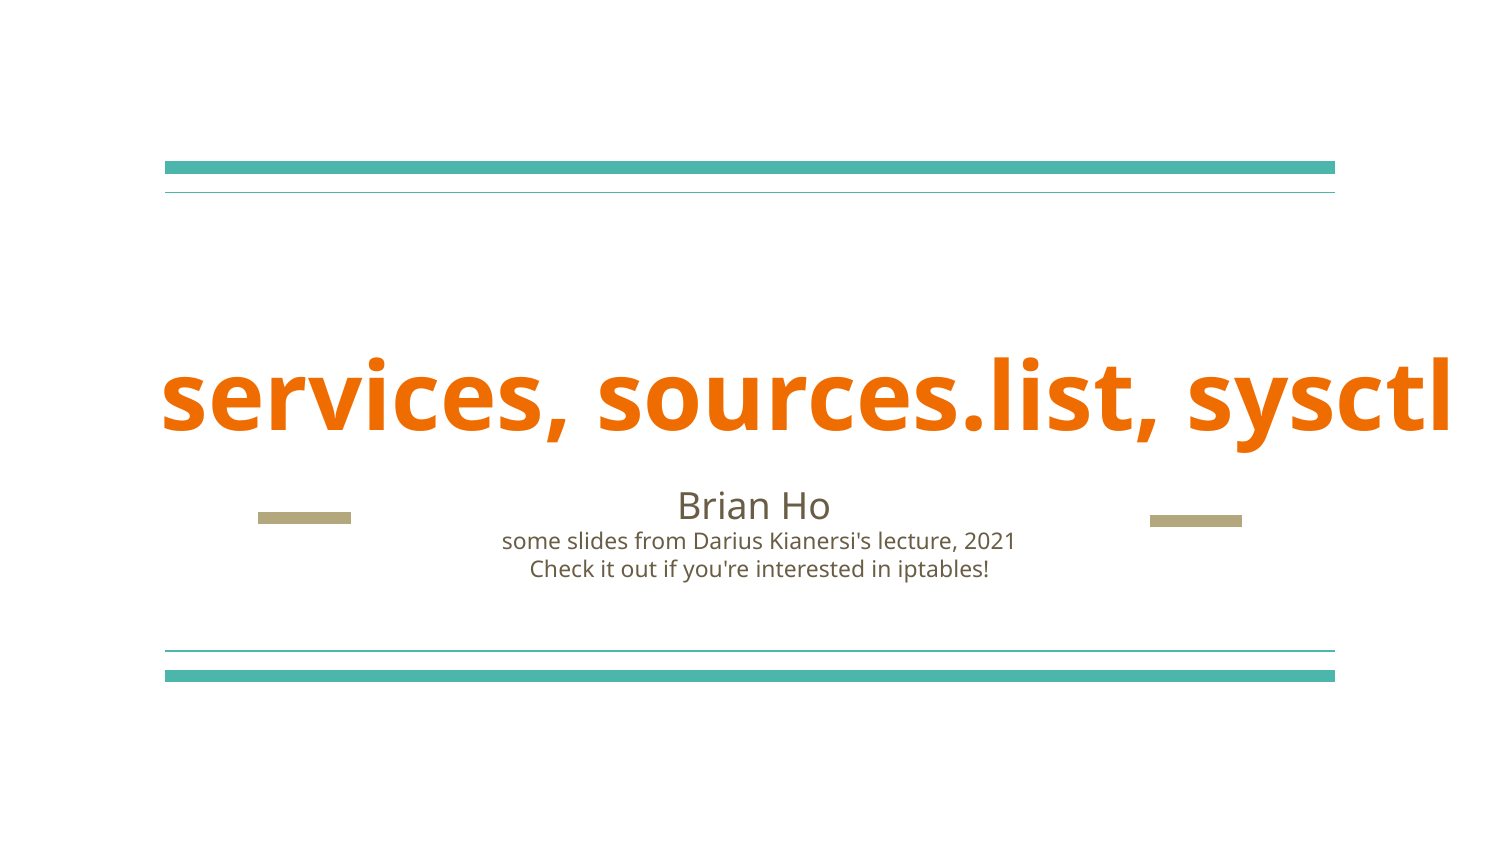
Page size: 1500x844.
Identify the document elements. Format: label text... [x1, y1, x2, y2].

text_box Brian Ho some slides from Darius Kianersi's lecture, 2021 Check it out if you're interested in iptables! [378, 466, 1141, 602]
title services, sources.list, sysctl [142, 203, 1475, 465]
